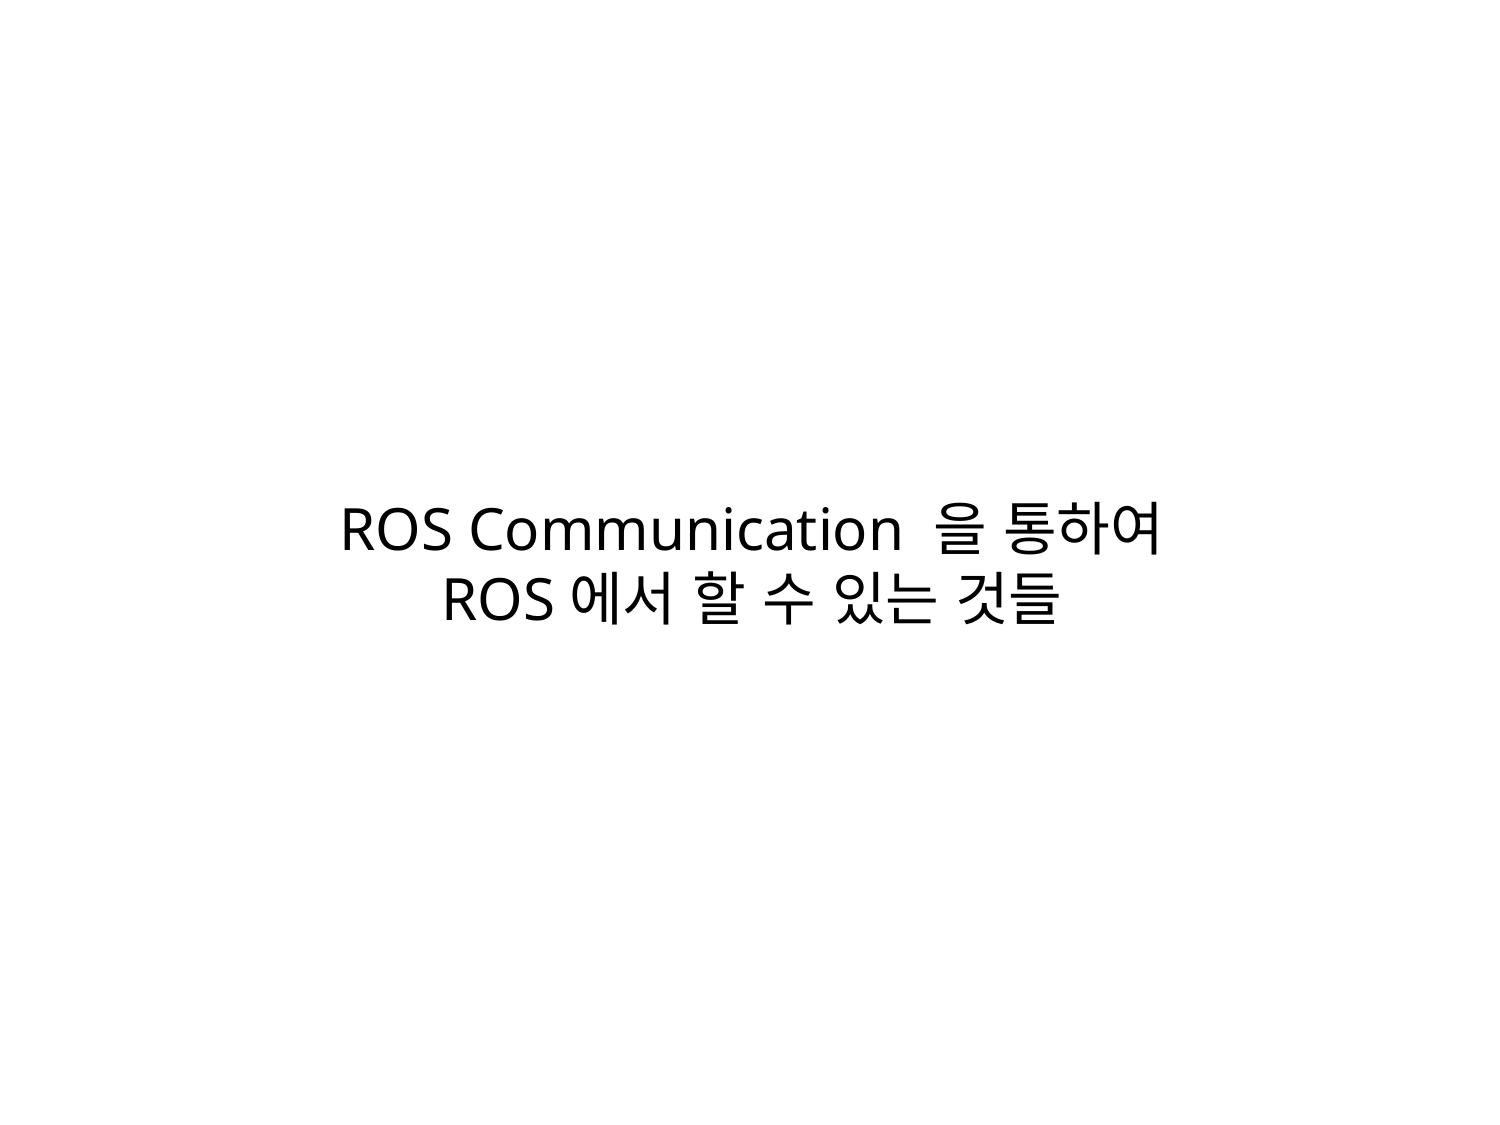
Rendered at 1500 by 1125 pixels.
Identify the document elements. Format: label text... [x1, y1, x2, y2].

text_box ROS Communication 을 통하여 ROS에서 할 수 있는 것들 [77, 484, 1426, 641]
